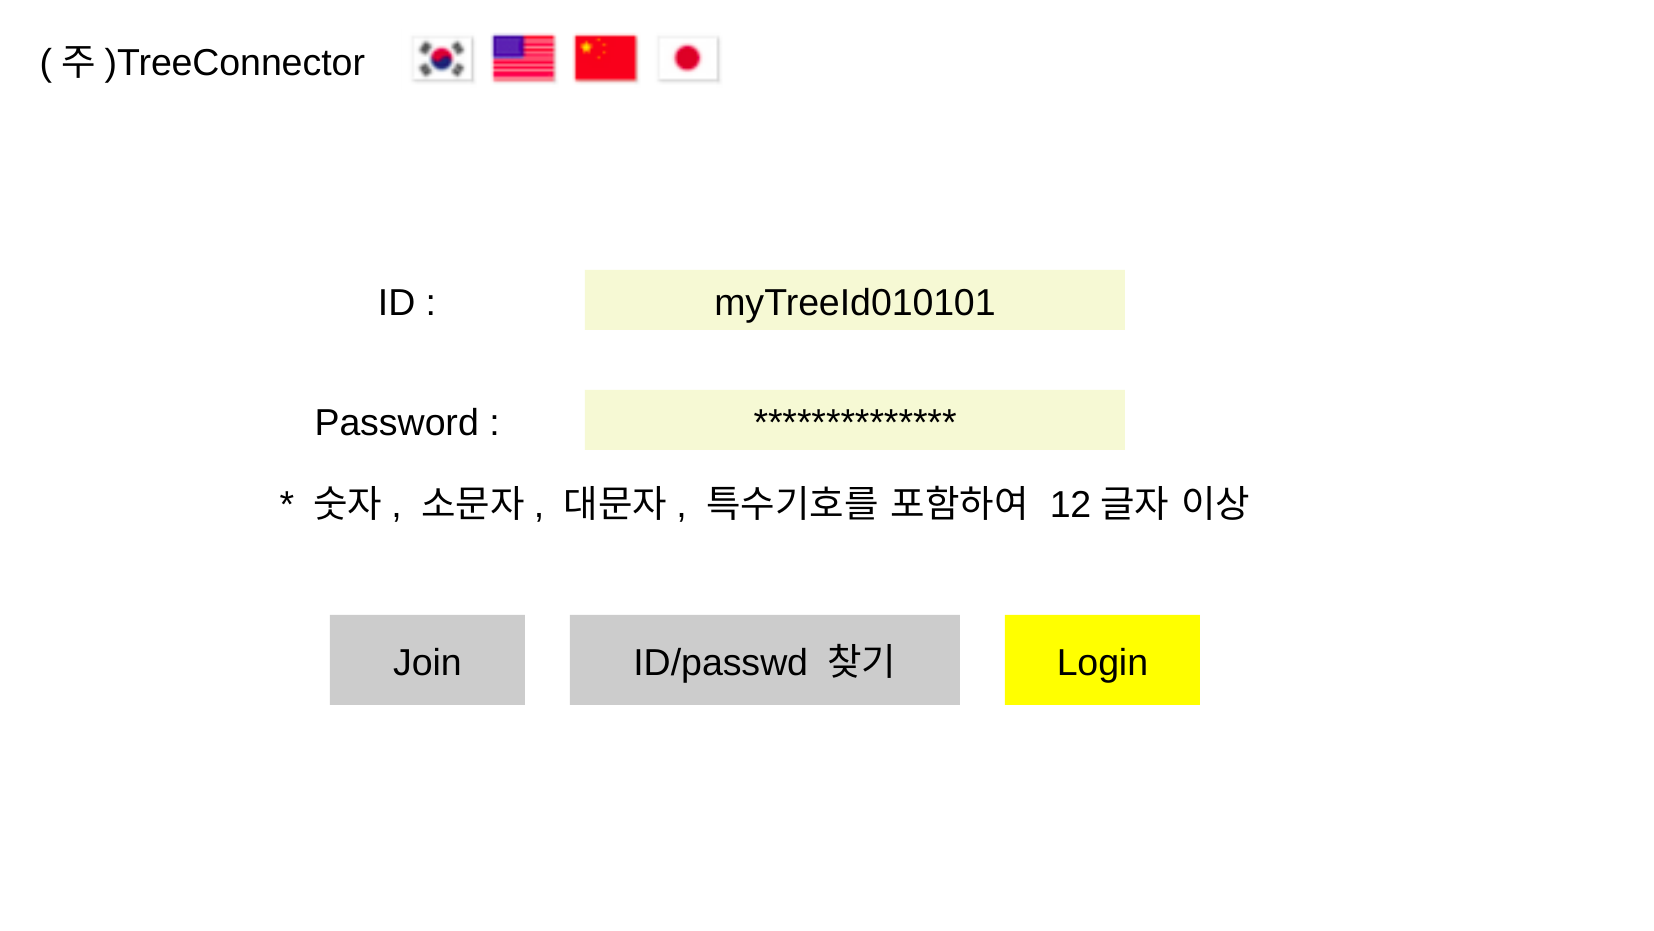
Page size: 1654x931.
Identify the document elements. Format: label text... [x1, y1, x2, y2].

text_box Password : [254, 374, 570, 465]
text_box ID : [254, 254, 570, 345]
text_box Join [329, 614, 525, 705]
text_box ************** [584, 389, 1125, 450]
text_box Login [1004, 614, 1200, 705]
text_box myTreeId010101 [584, 269, 1125, 330]
picture [399, 29, 736, 90]
text_box * 숫자, 소문자, 대문자, 특수기호를 포함하여 12글자 이상 [269, 479, 1260, 525]
text_box ID/passwd 찾기 [569, 614, 960, 705]
text_box (주)TreeConnector [44, 14, 360, 105]
